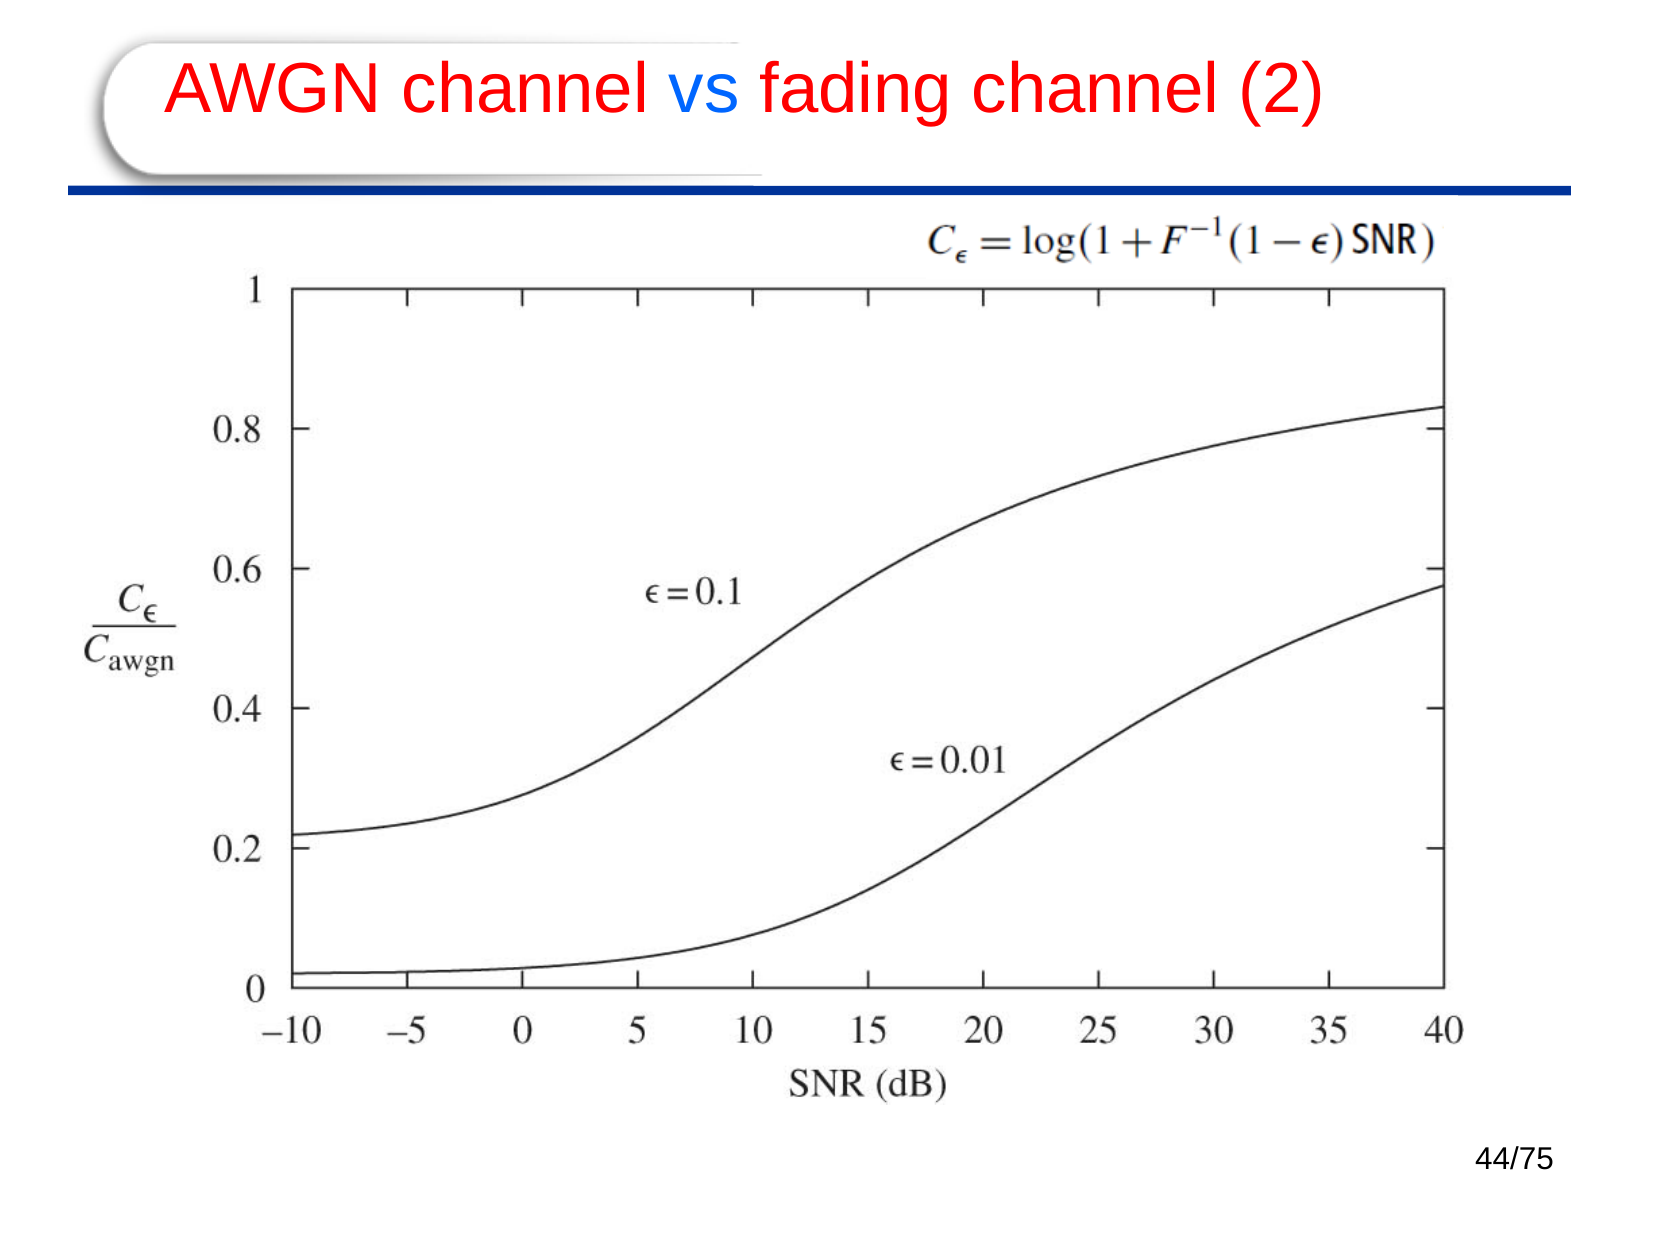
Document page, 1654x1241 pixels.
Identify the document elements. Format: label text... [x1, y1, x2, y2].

picture [926, 205, 1444, 280]
title AWGN channel vs fading channel (2) [147, 49, 1572, 160]
picture [84, 19, 1067, 204]
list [82, 267, 1464, 1105]
slide_number 44/75 [1185, 1129, 1572, 1216]
